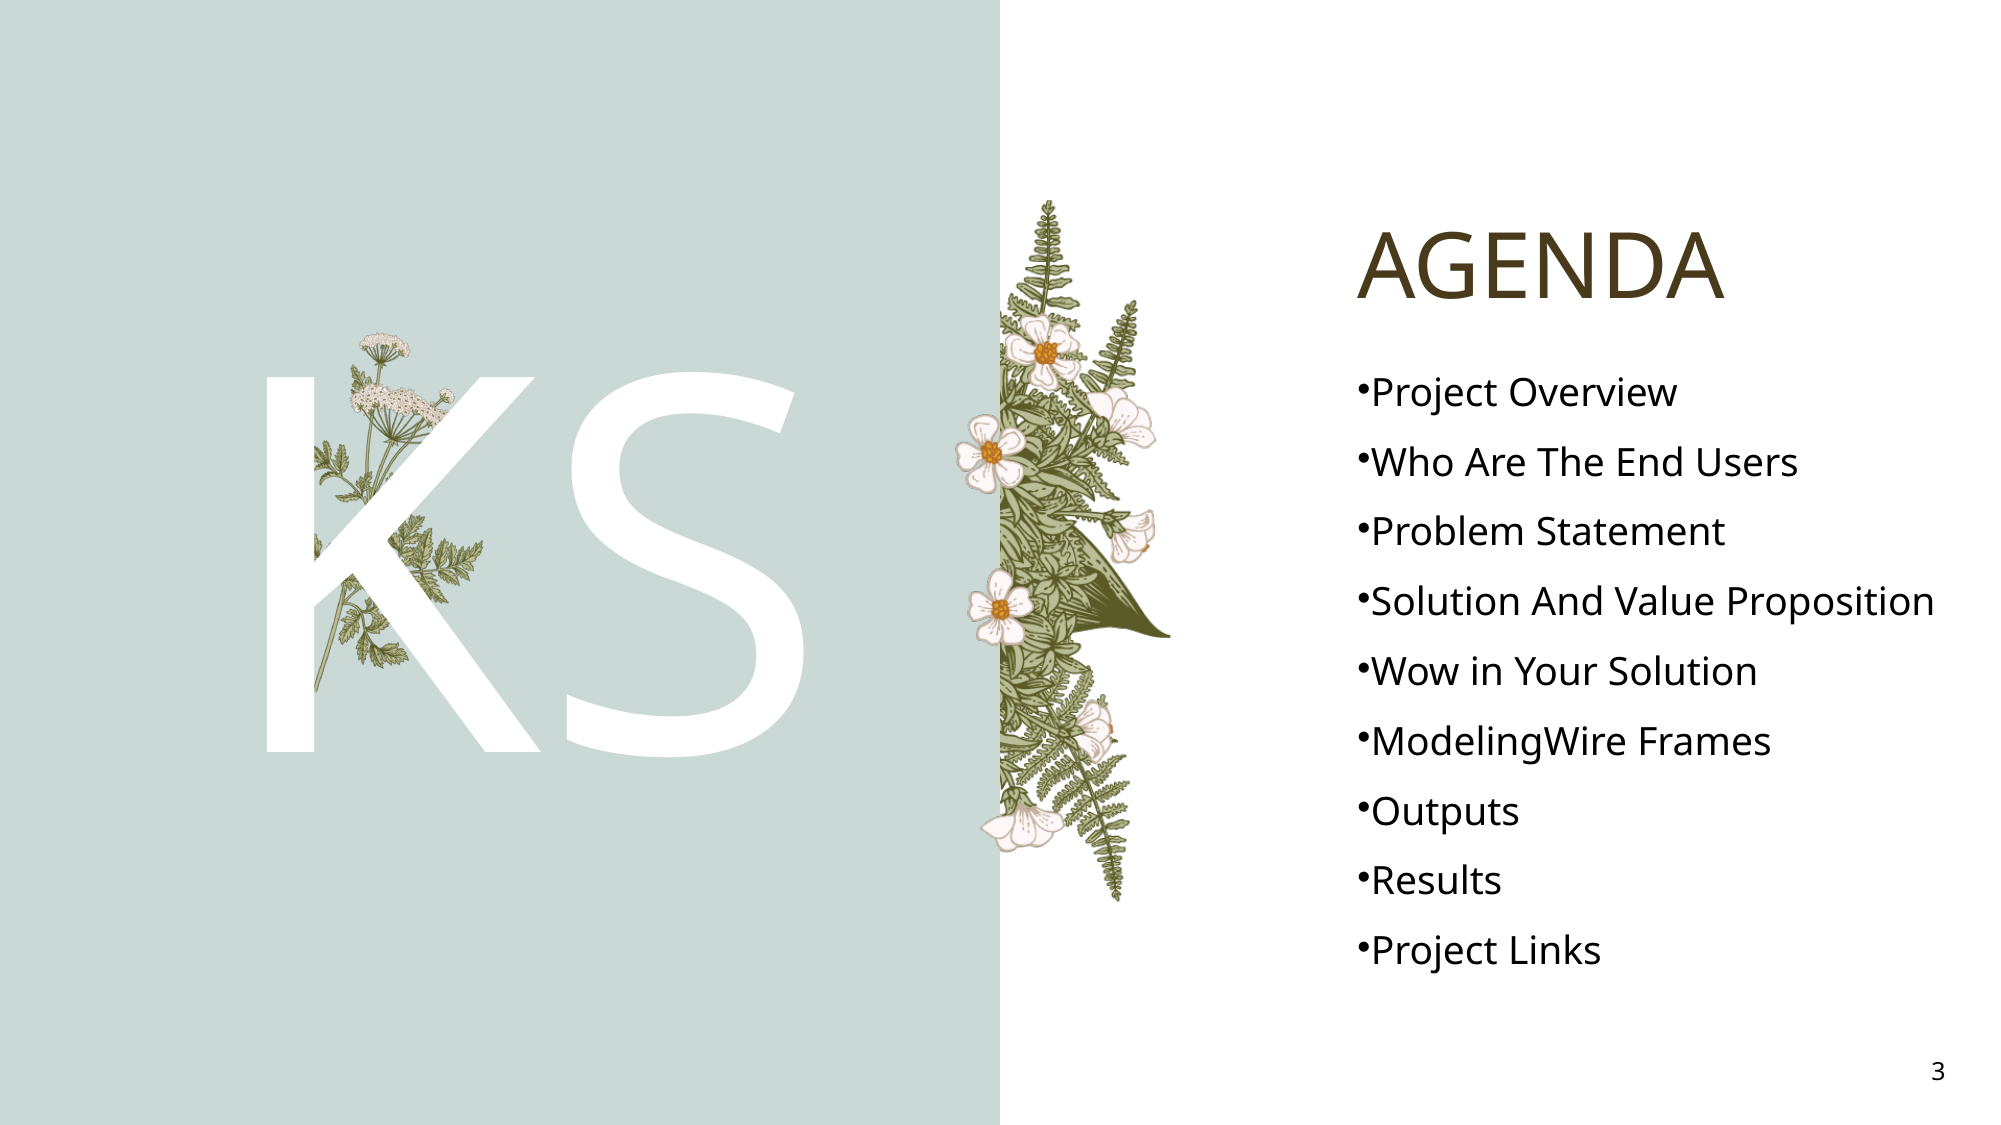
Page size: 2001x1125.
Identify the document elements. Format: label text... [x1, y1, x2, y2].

text_box KS [200, 233, 845, 930]
text_box Project Overview Who Are The End Users Problem Statement Solution And Value Proposition Wow in Your Solution ModelingWire Frames Outputs Results Project Links [1342, 359, 1958, 1067]
text_box AGENDA [1342, 160, 1958, 359]
picture [947, 190, 1186, 912]
text_box 1 [1510, 1042, 1961, 1103]
